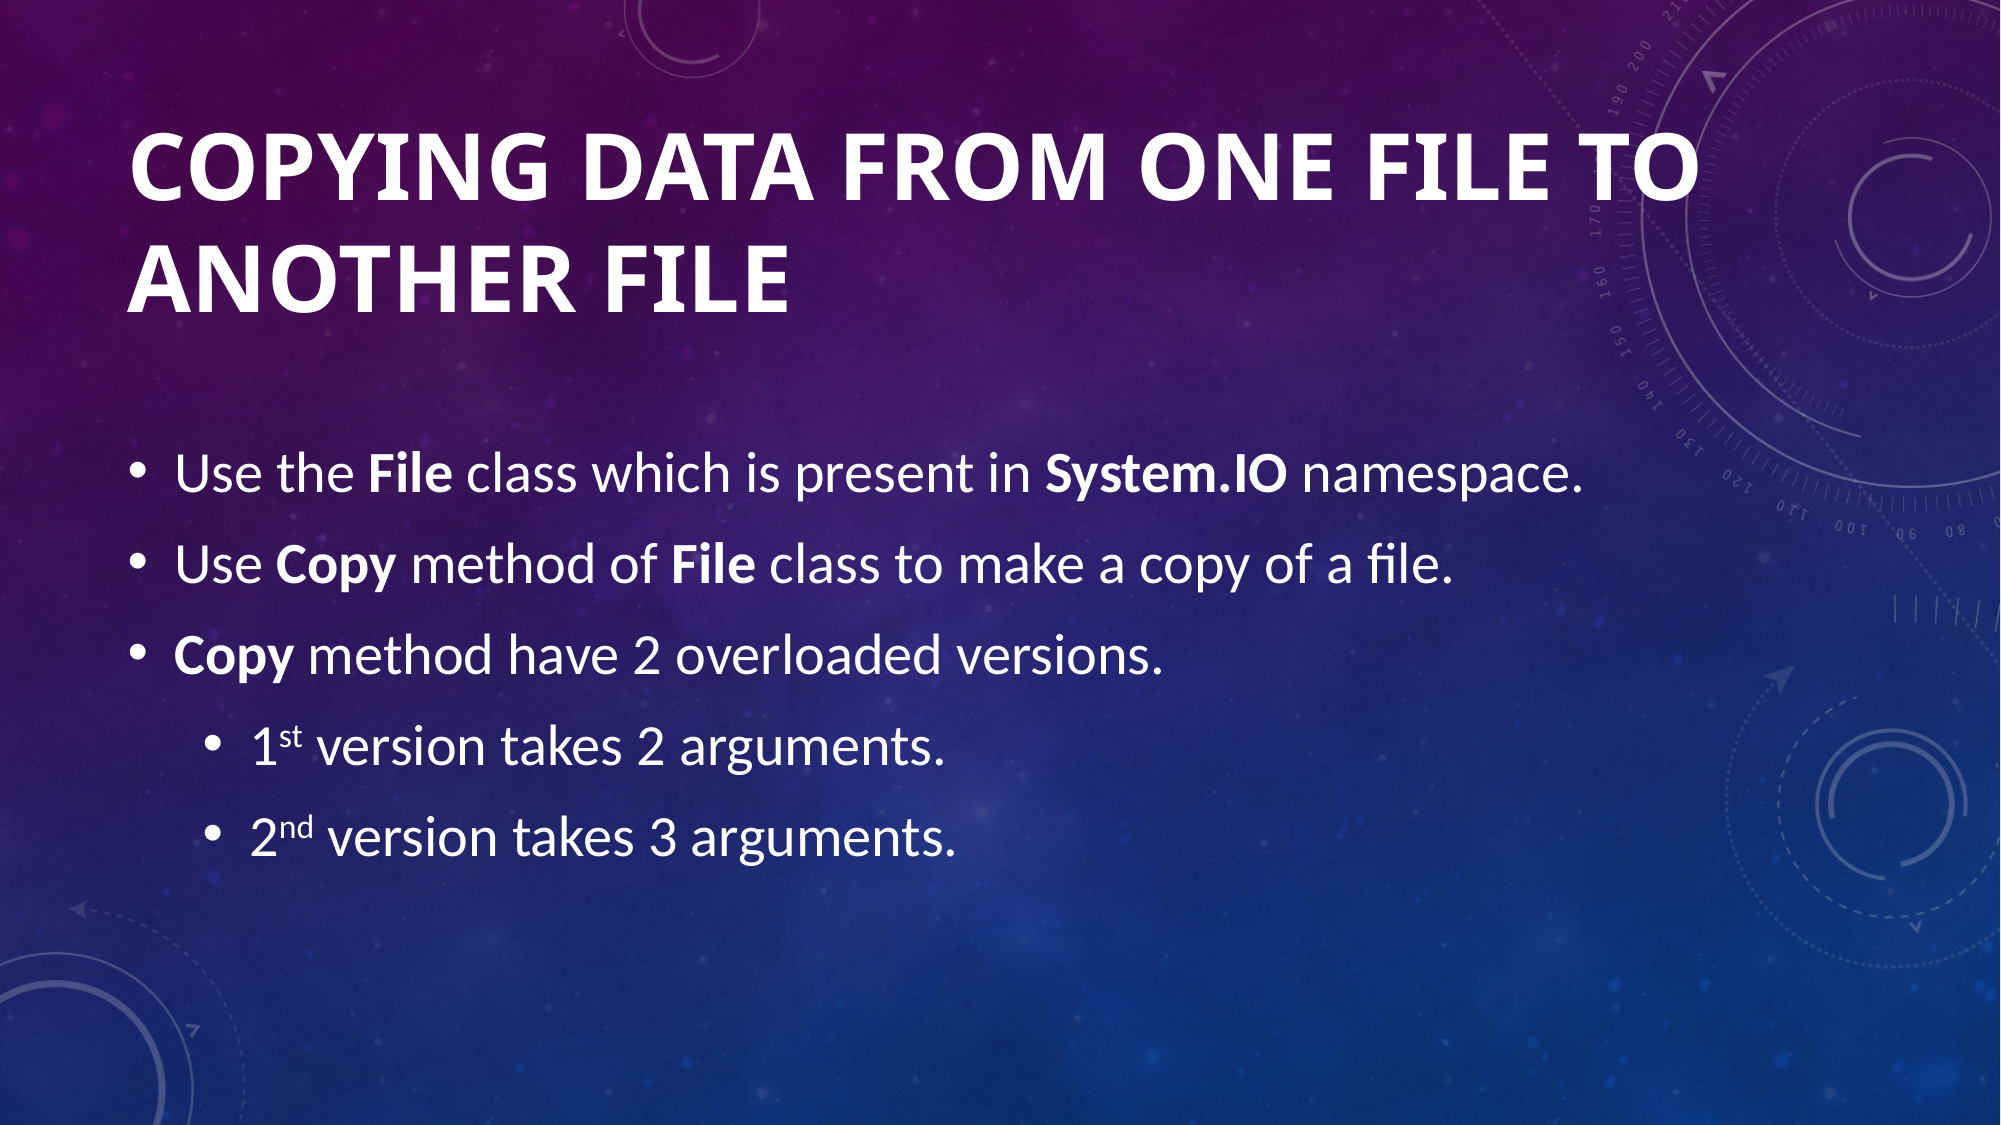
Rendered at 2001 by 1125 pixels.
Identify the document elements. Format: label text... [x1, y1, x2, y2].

picture [0, 0, 2001, 1125]
list Use the File class which is present in System.IO namespace. Use Copy method of File class to make a copy of a file. Copy method have 2 overloaded versions. 1st version takes 2 arguments. 2nd version takes 3 arguments. [112, 351, 1775, 1042]
title Copying data from one file to another file [112, 99, 1775, 339]
